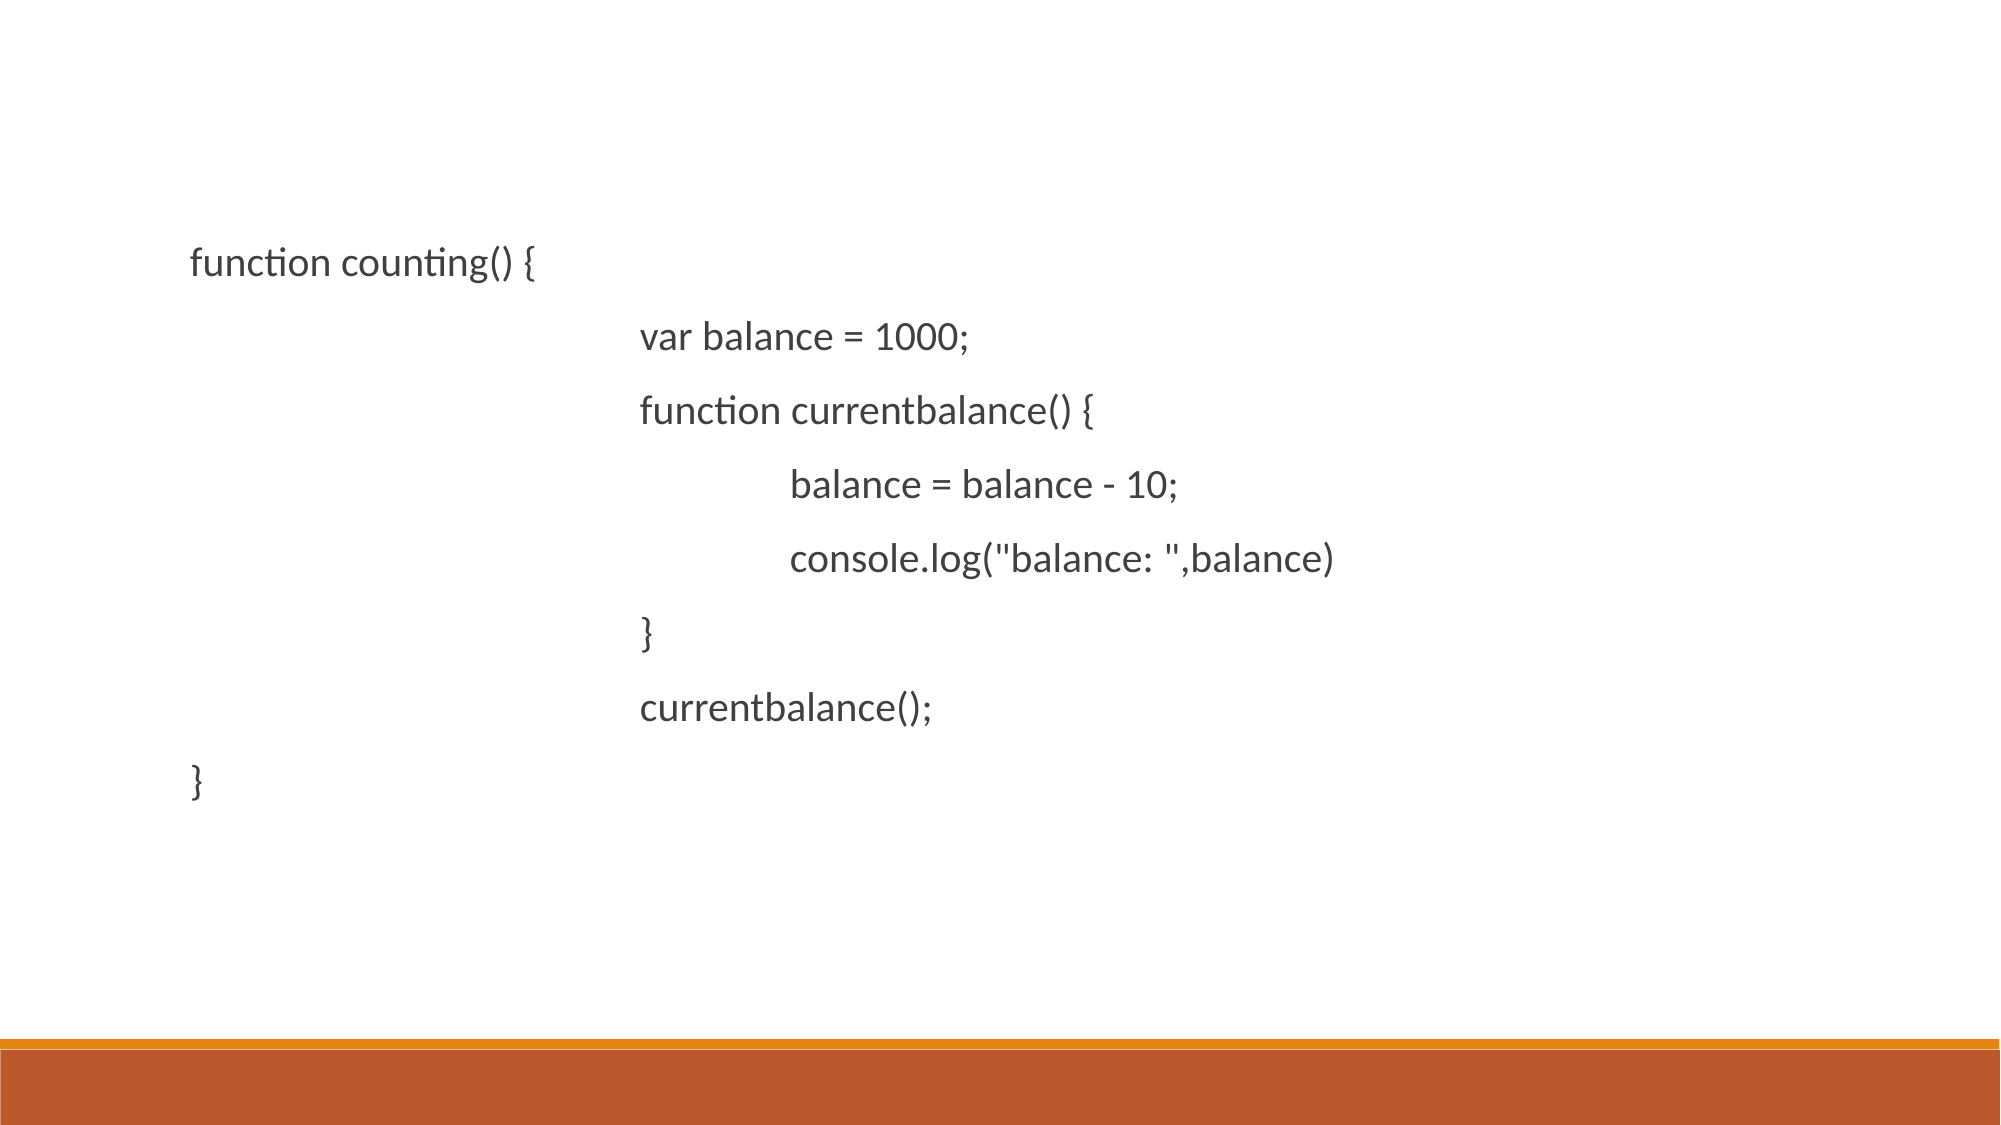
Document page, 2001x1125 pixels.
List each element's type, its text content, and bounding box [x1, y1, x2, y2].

list function counting() { var balance = 1000; function currentbalance() { balance = balance - 10; console.log("balance: ",balance) } currentbalance(); } [174, 232, 1825, 893]
